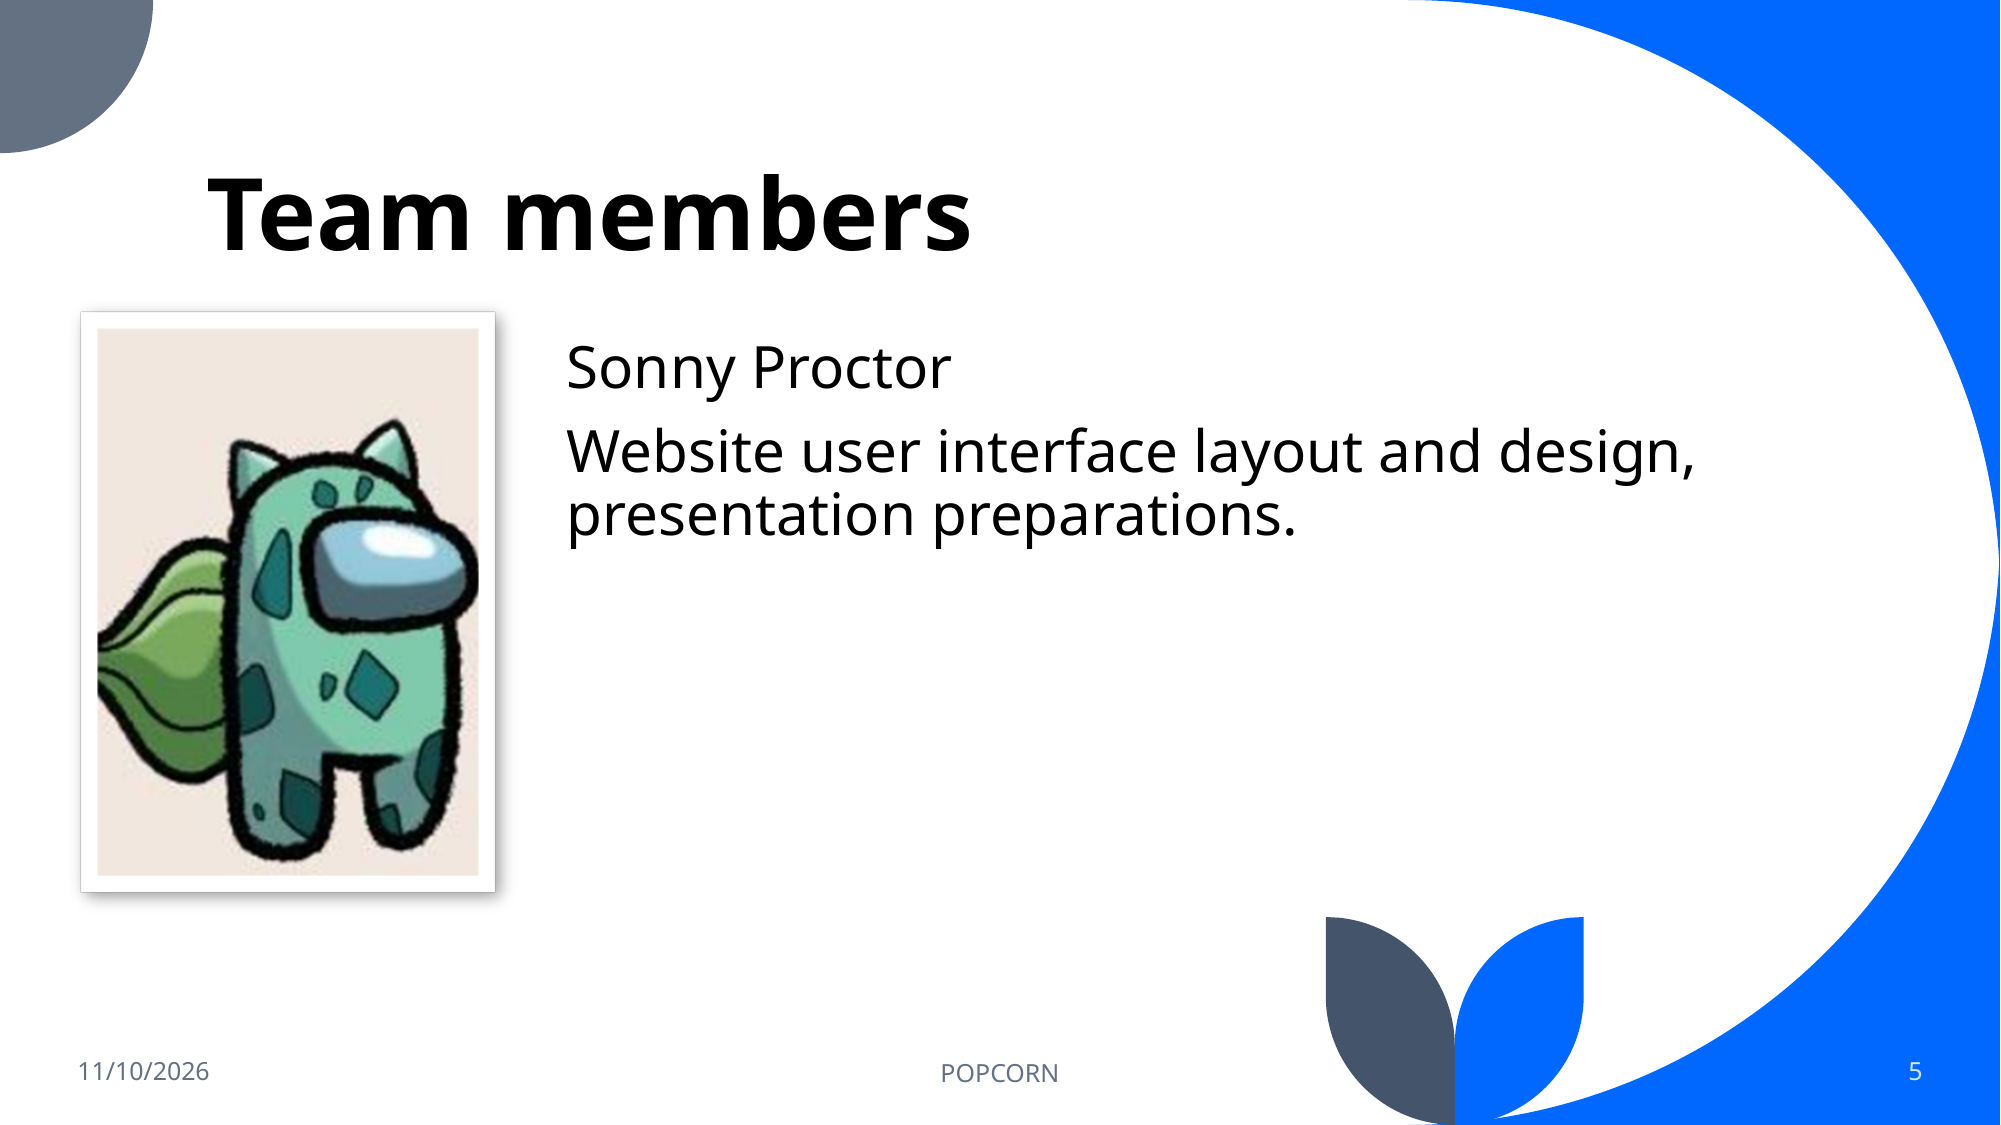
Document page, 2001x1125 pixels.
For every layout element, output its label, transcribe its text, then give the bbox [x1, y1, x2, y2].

title Team members [191, 62, 1796, 280]
picture [62, 293, 524, 921]
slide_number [62, 1042, 513, 1103]
footer POPCORN [662, 1042, 1338, 1103]
list Sonny Proctor Website user interface layout and design, presentation preparations. [551, 330, 1796, 884]
slide_number 5 [1665, 1042, 1938, 1103]
